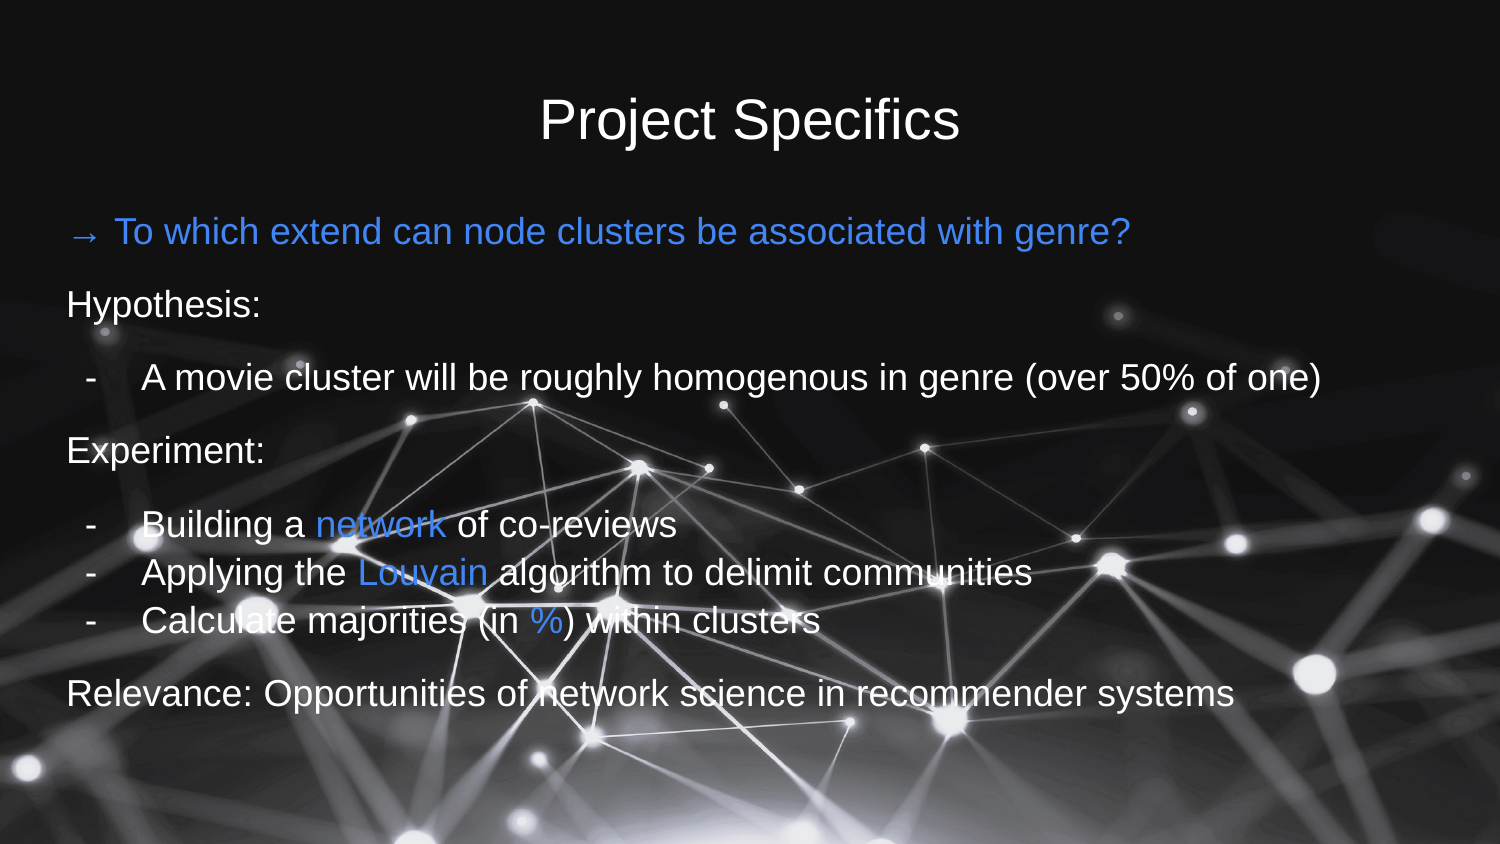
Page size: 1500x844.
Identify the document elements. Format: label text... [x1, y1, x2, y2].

picture [0, 0, 1500, 844]
list → To which extend can node clusters be associated with genre? Hypothesis: A movie cluster will be roughly homogenous in genre (over 50% of one) Experiment: Building a network of co-reviews Applying the Louvain algorithm to delimit communities Calculate majorities (in %) within clusters Relevance: Opportunities of network science in recommender systems [51, 189, 1449, 750]
title Project Specifics [51, 72, 1449, 167]
